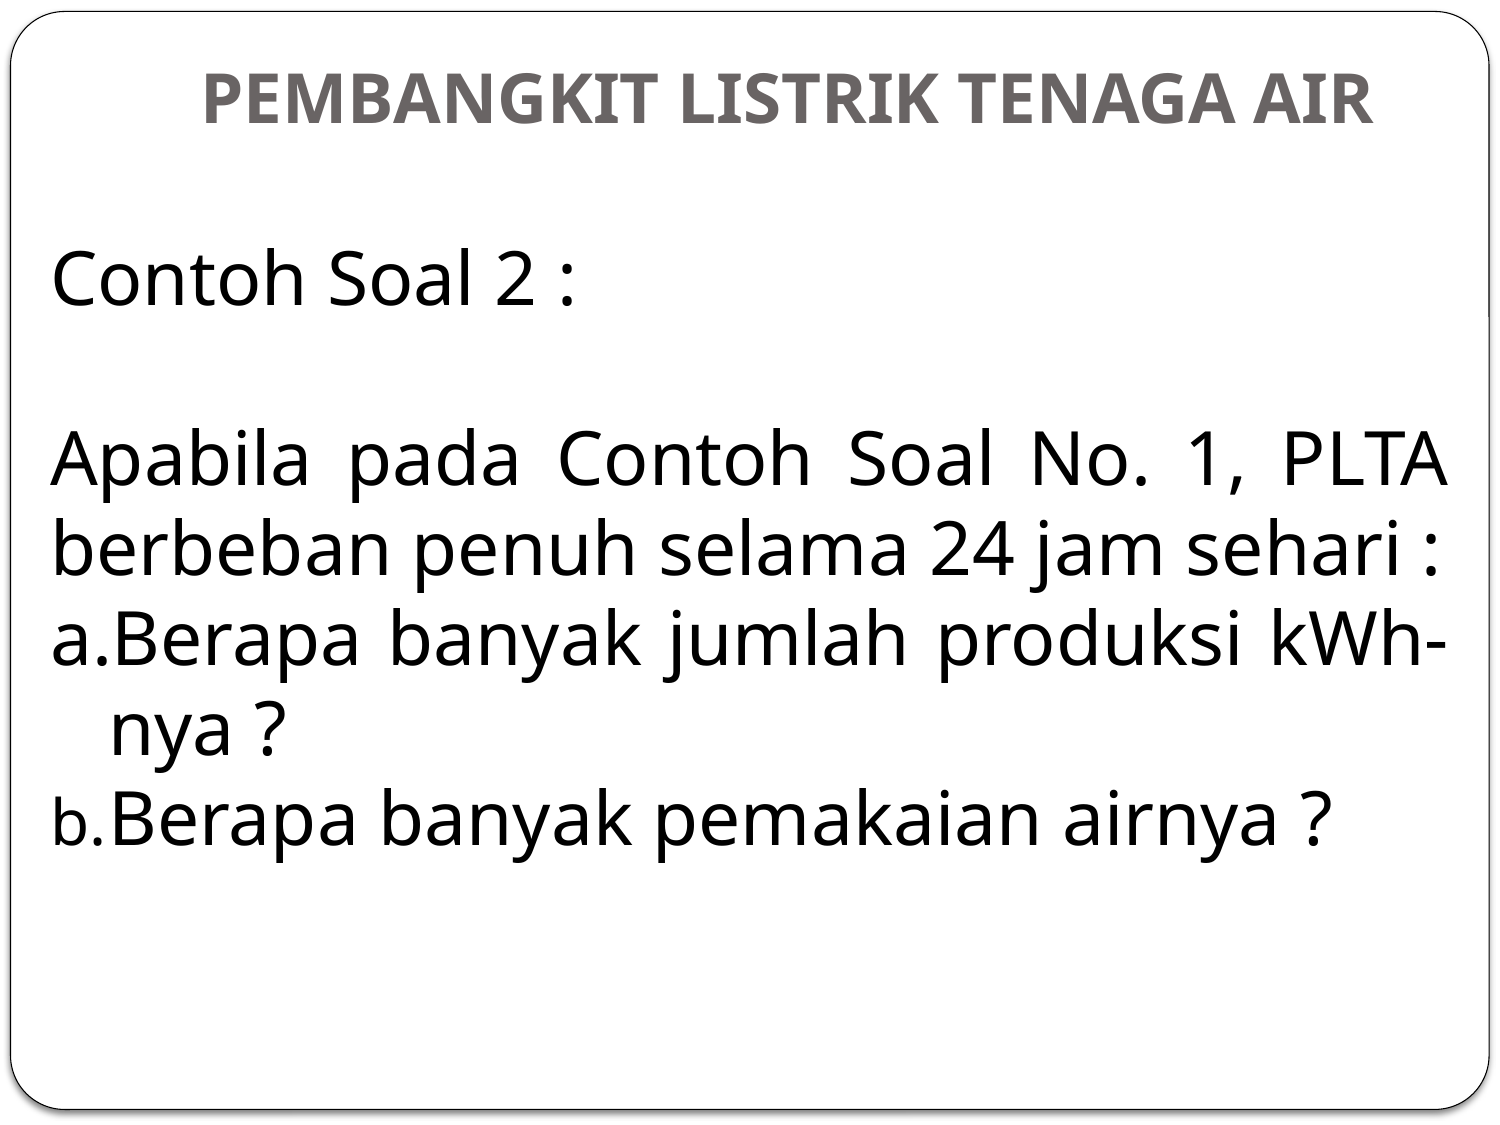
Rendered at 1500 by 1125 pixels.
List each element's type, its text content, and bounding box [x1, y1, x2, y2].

title PEMBANGKIT LISTRIK TENAGA AIR [150, 45, 1425, 153]
list Contoh Soal 2 : Apabila pada Contoh Soal No. 1, PLTA berbeban penuh selama 24 jam sehari : Berapa banyak jumlah produksi kWh-nya ? Berapa banyak pemakaian airnya ? [35, 222, 1465, 1090]
